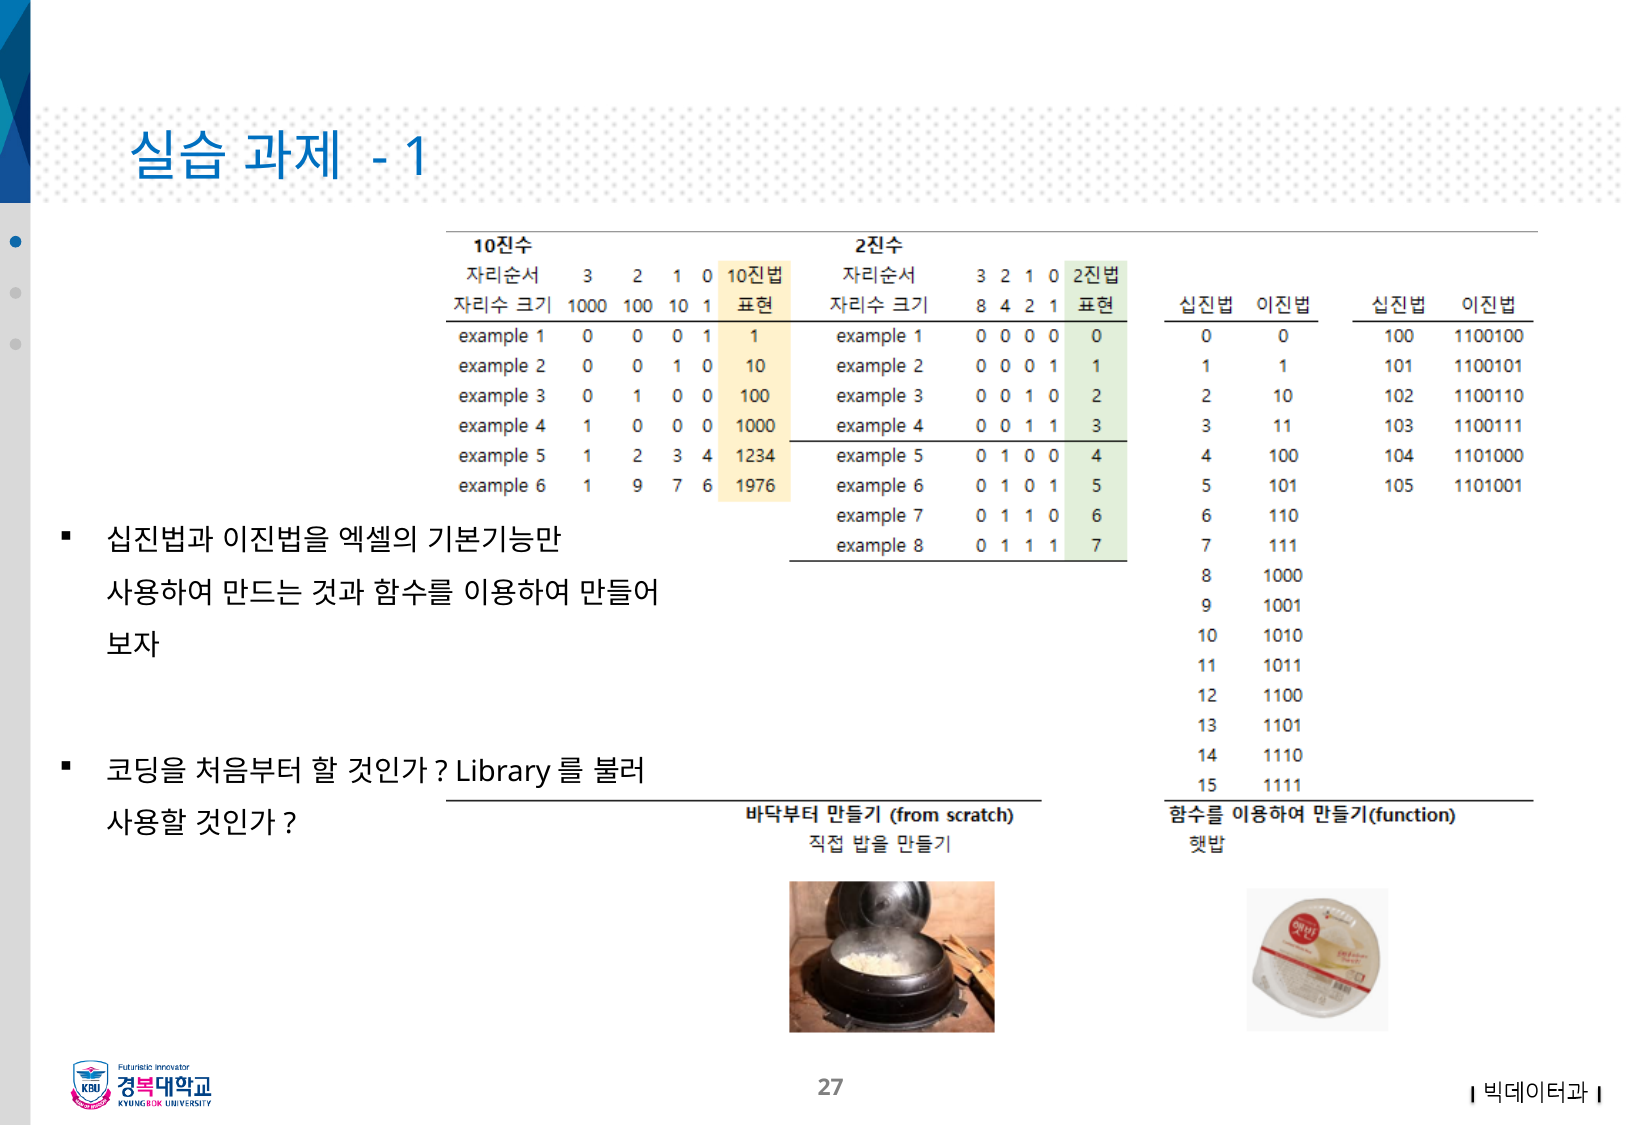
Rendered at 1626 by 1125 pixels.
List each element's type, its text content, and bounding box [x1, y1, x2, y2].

text_box 십진법과 이진법을 엑셀의 기본기능만 사용하여 만드는 것과 함수를 이용하여 만들어 보자 코딩을 처음부터 할 것인가? Library를 불러 사용할 것인가? [43, 525, 440, 819]
title 실습 과제 - 1 [128, 121, 1420, 188]
picture [0, 0, 1626, 1125]
